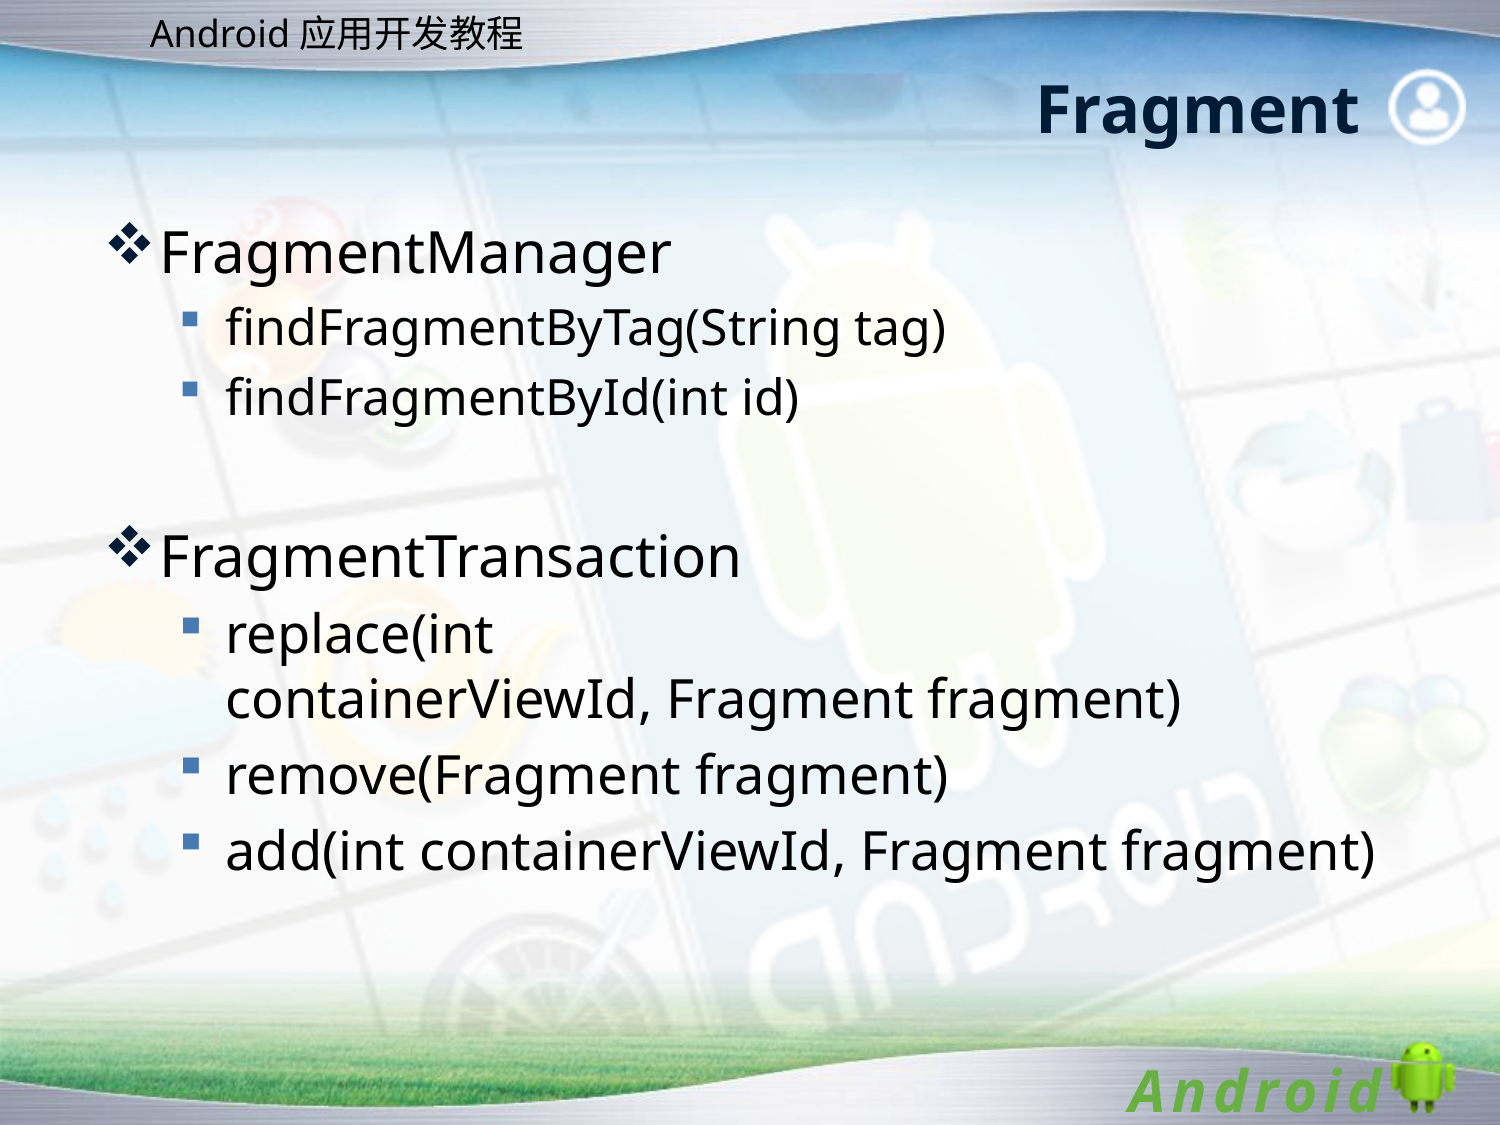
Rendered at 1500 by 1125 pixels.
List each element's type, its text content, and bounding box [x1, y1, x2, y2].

list FragmentManager findFragmentByTag(String tag) findFragmentById(int id) FragmentTransaction replace(int containerViewId, Fragment fragment) remove(Fragment fragment) add(int containerViewId, Fragment fragment) [88, 207, 1433, 1046]
title Fragment [213, 66, 1377, 147]
picture [0, 0, 1500, 1125]
